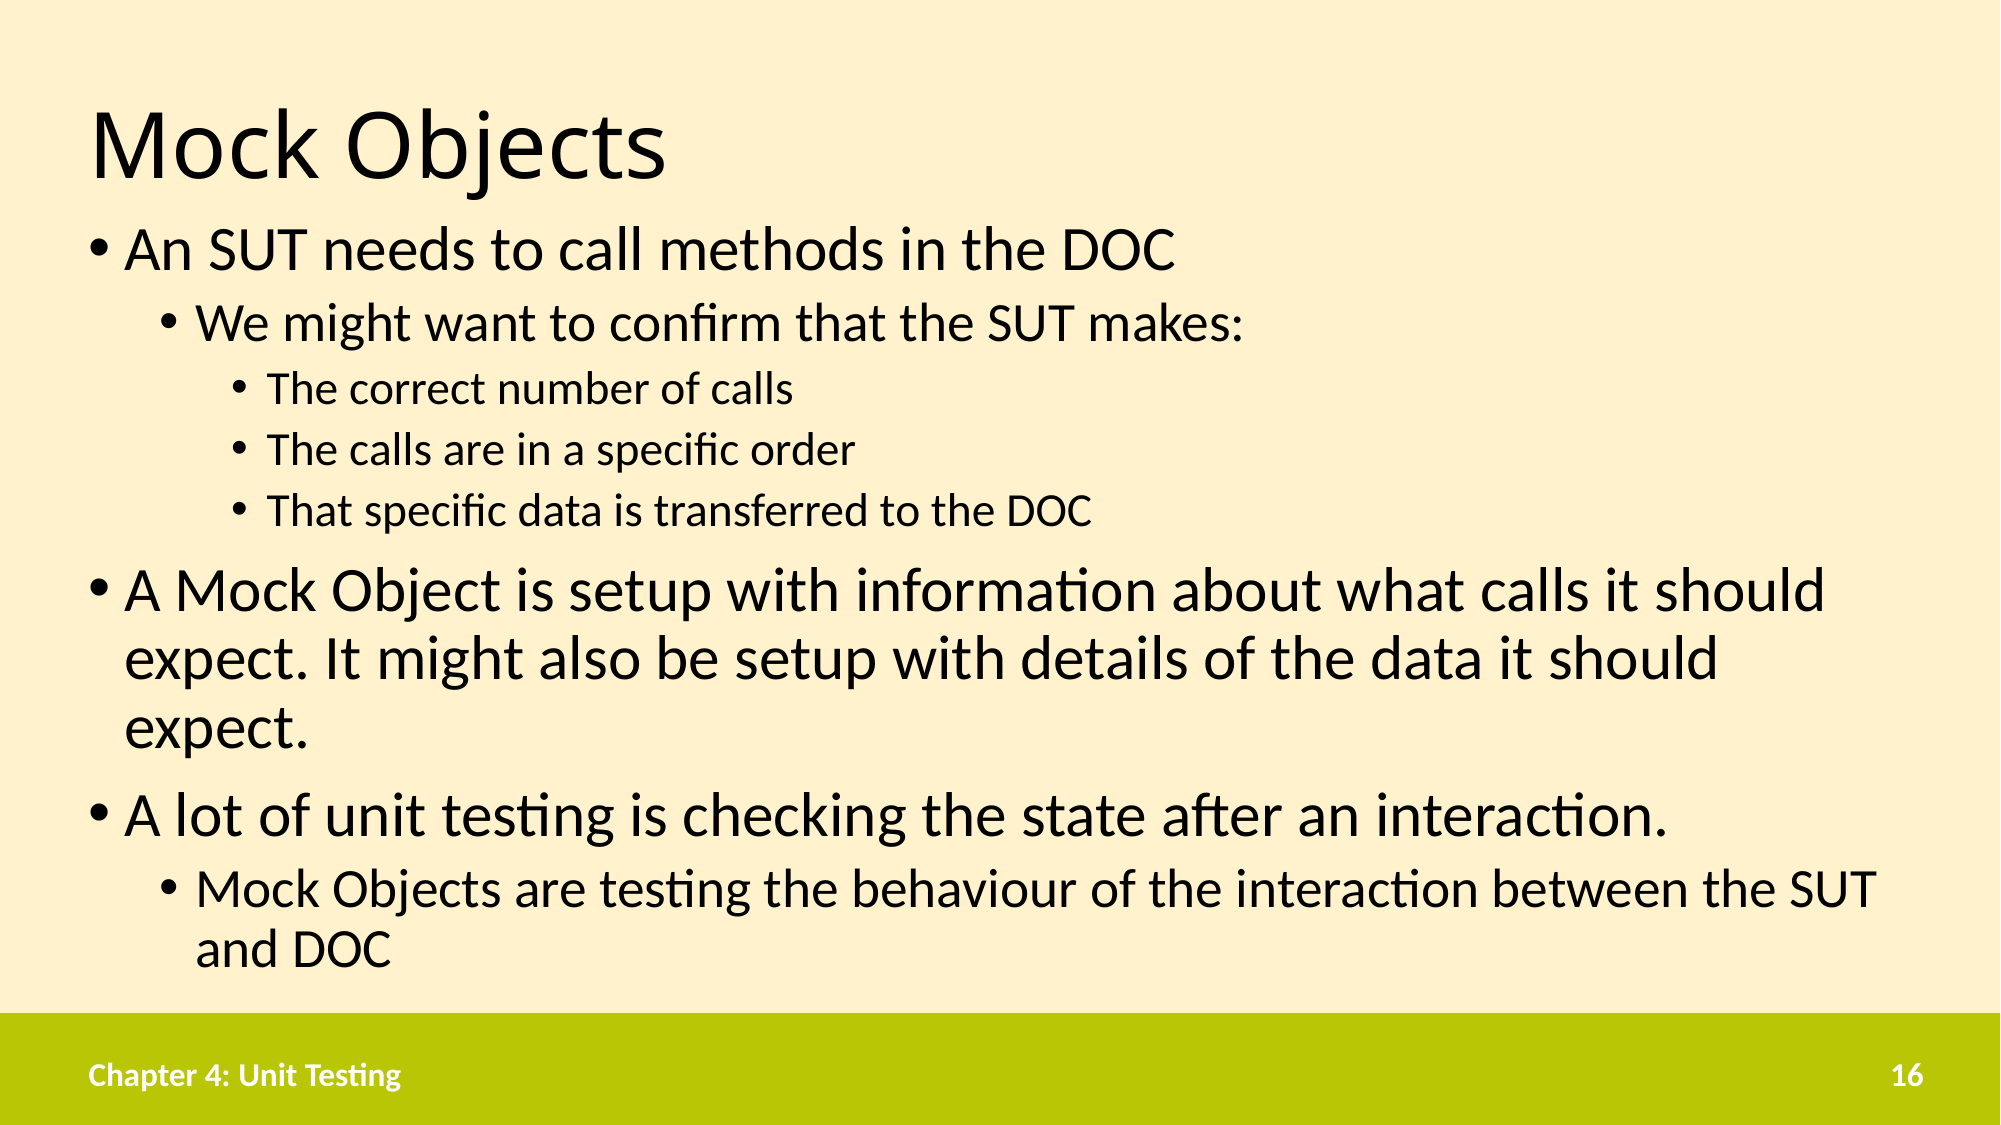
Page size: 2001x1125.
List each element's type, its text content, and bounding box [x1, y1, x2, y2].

slide_number 16 [1412, 1042, 1939, 1103]
list An SUT needs to call methods in the DOC We might want to confirm that the SUT makes: The correct number of calls The calls are in a specific order That specific data is transferred to the DOC A Mock Object is setup with information about what calls it should expect. It might also be setup with details of the data it should expect. A lot of unit testing is checking the state after an interaction. Mock Objects are testing the behaviour of the interaction between the SUT and DOC [73, 208, 1939, 994]
footer Chapter 4: Unit Testing [73, 1042, 1002, 1103]
title Mock Objects [73, 40, 1939, 208]
